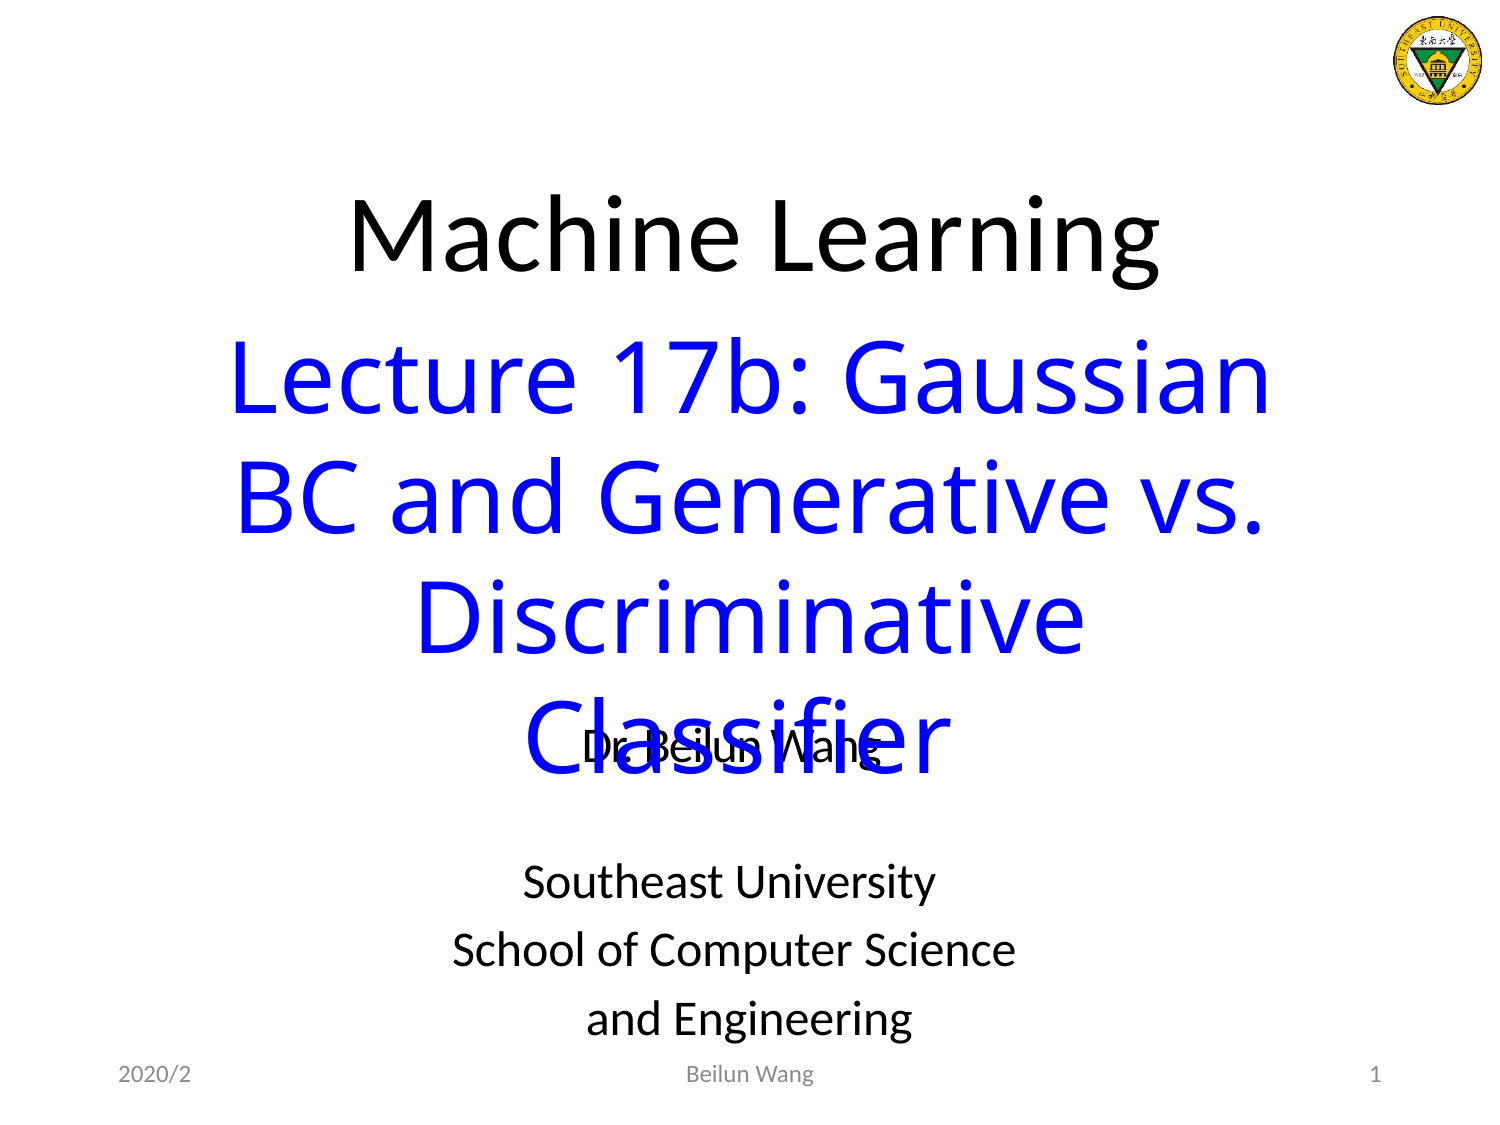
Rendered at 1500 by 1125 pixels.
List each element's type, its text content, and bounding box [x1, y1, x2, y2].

text_box Machine Learning [0, 150, 1475, 294]
slide_number 1 [1059, 1042, 1397, 1103]
text_box Lecture 17b: Gaussian BC and Generative vs. Discriminative Classifier [194, 312, 1306, 794]
slide_number 2020/2 [103, 1042, 441, 1103]
footer Beilun Wang [496, 1045, 1004, 1103]
text_box Dr. Beilun Wang Southeast University School of Computer Science and Engineering [285, 794, 1190, 1045]
picture [1393, 16, 1482, 105]
